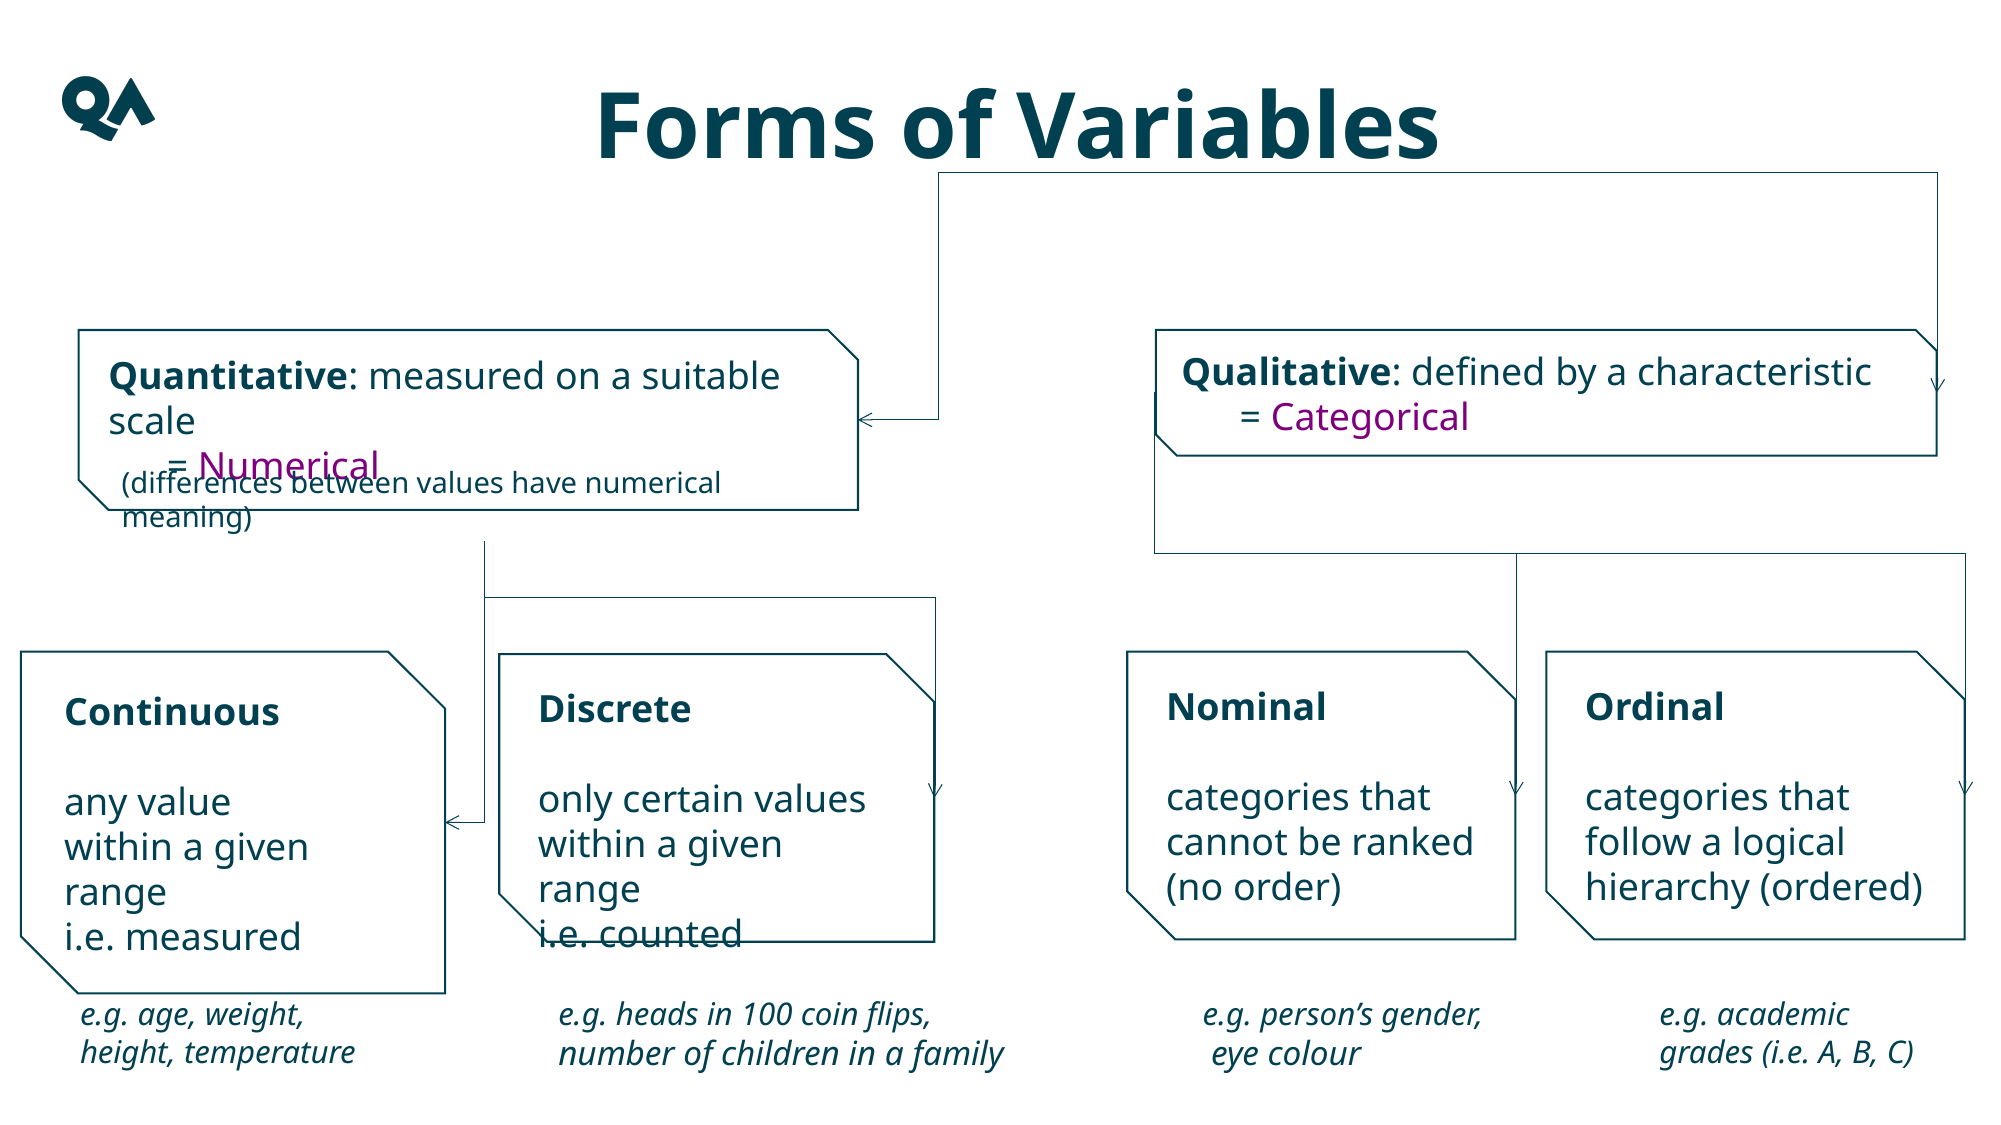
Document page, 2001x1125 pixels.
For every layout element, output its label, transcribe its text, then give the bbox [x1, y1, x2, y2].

text_box Continuous any value within a given range i.e. measured [19, 650, 447, 995]
text_box e.g. heads in 100 coin flips, number of children in a family [543, 987, 1020, 1080]
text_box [527, 464, 675, 697]
picture [861, 419, 870, 424]
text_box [664, 0, 822, 526]
text_box Quantitative: measured on a suitable scale = Numerical [822, 328, 860, 456]
text_box Qualitative: defined by a characteristic = Categorical [1154, 328, 1203, 457]
text_box Qualitative: defined by a characteristic = Categorical [1361, 328, 1938, 457]
text_box Discrete only certain values within a given range i.e. counted [498, 653, 936, 943]
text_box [1336, 441, 1532, 667]
text_box Quantitative: measured on a suitable scale = Numerical [77, 328, 664, 509]
text_box (differences between values have numerical meaning) [106, 456, 286, 542]
text_box Ordinal categories that follow a logical hierarchy (ordered) [1545, 650, 1966, 941]
text_box (differences between values have numerical meaning) [432, 456, 664, 542]
text_box (differences between values have numerical meaning) [675, 456, 863, 542]
text_box e.g. age, weight, height, temperature [65, 987, 401, 1077]
text_box Nominal categories that cannot be ranked (no order) [1126, 650, 1517, 941]
text_box Forms of Variables [578, 58, 664, 184]
text_box e.g. academic grades (i.e. A, B, C) [1644, 987, 1965, 1077]
text_box Forms of Variables [1361, 173, 1457, 184]
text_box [1203, 0, 1361, 516]
text_box Forms of Variables [1361, 58, 1457, 172]
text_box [286, 453, 432, 706]
picture [44, 61, 173, 153]
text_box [1553, 449, 1749, 659]
text_box e.g. person’s gender, eye colour [1187, 987, 1579, 1080]
text_box Forms of Variables [822, 58, 1203, 184]
